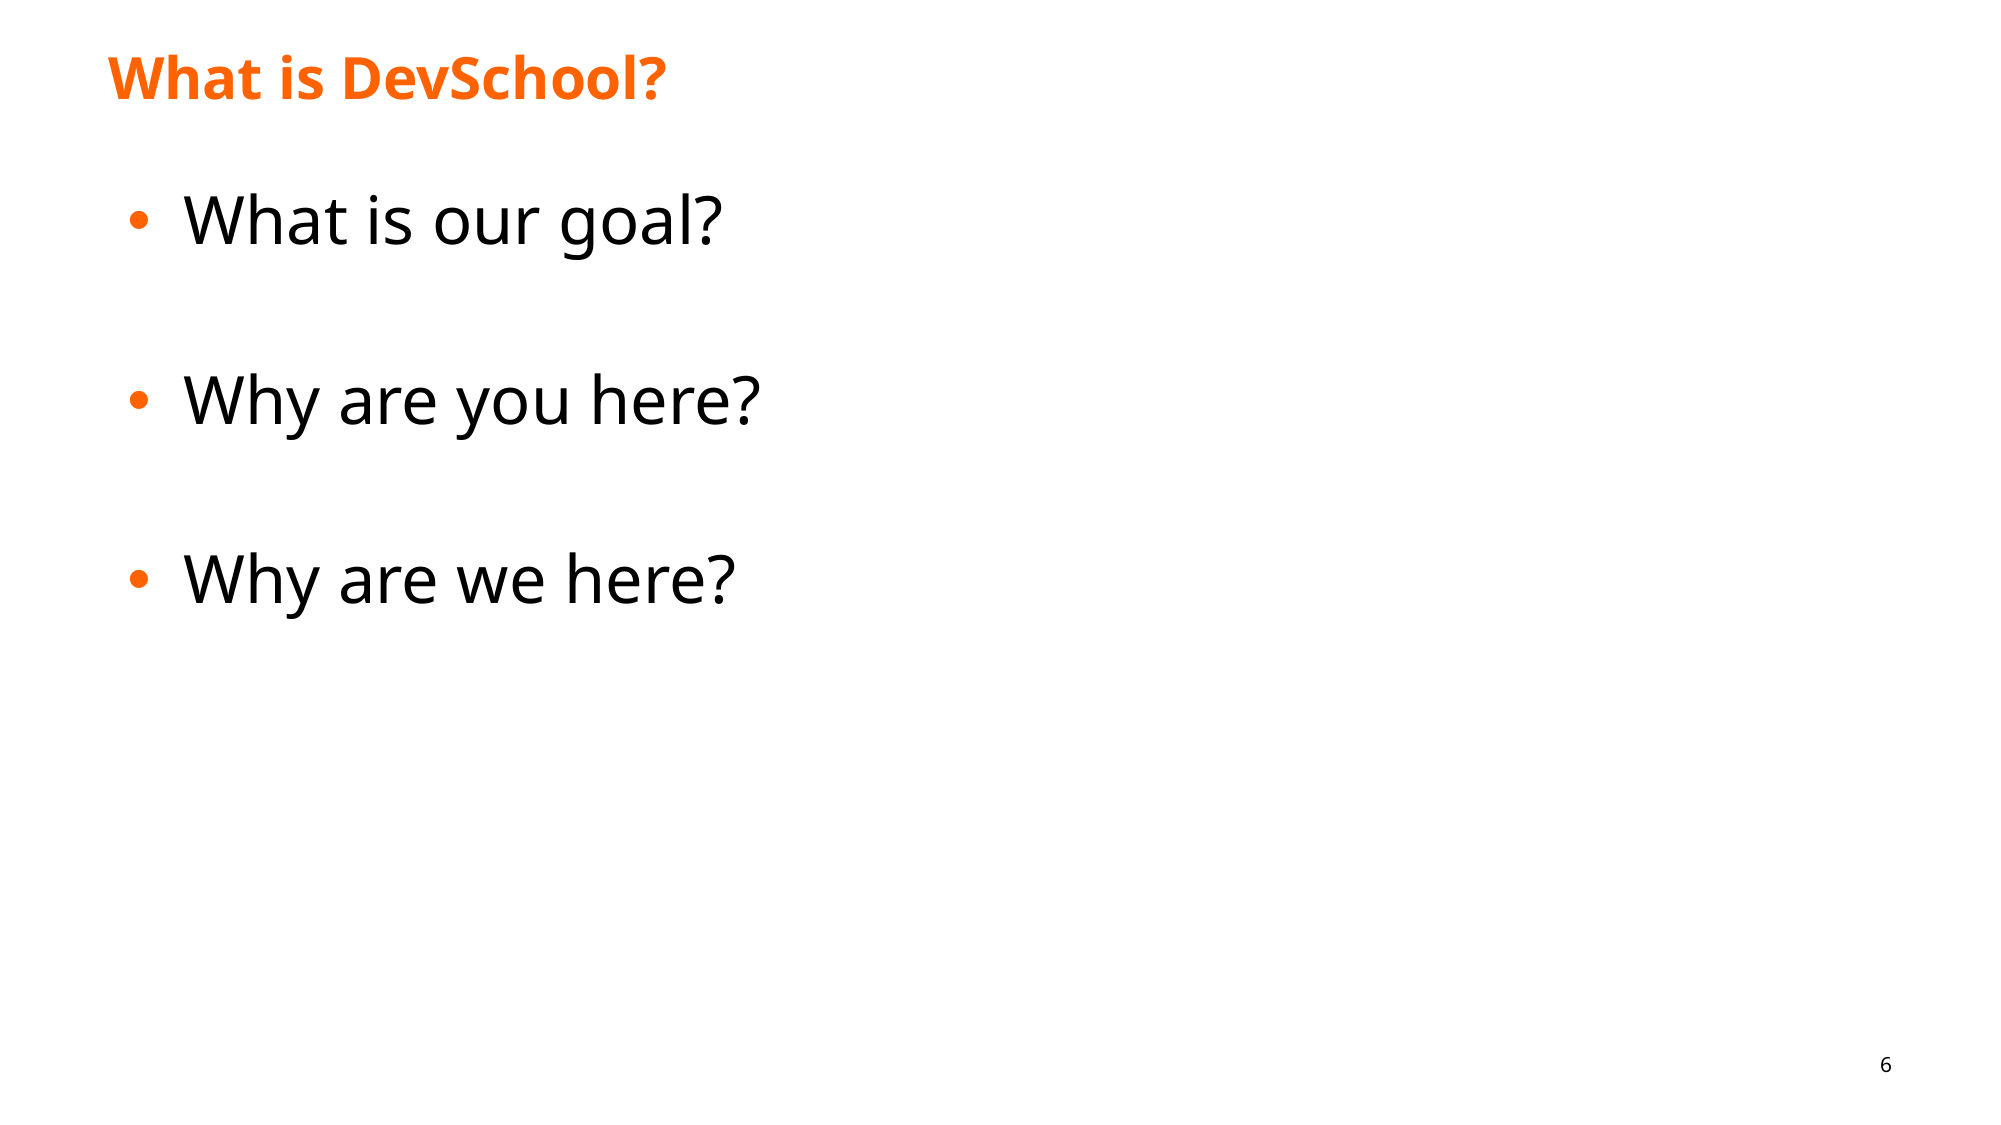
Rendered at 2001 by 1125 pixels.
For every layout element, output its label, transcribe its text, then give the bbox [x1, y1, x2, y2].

title What is DevSchool? [108, 53, 1893, 187]
slide_number 6 [1810, 1050, 1892, 1082]
list What is our goal? Why are you here? Why are we here? [68, 187, 1893, 755]
